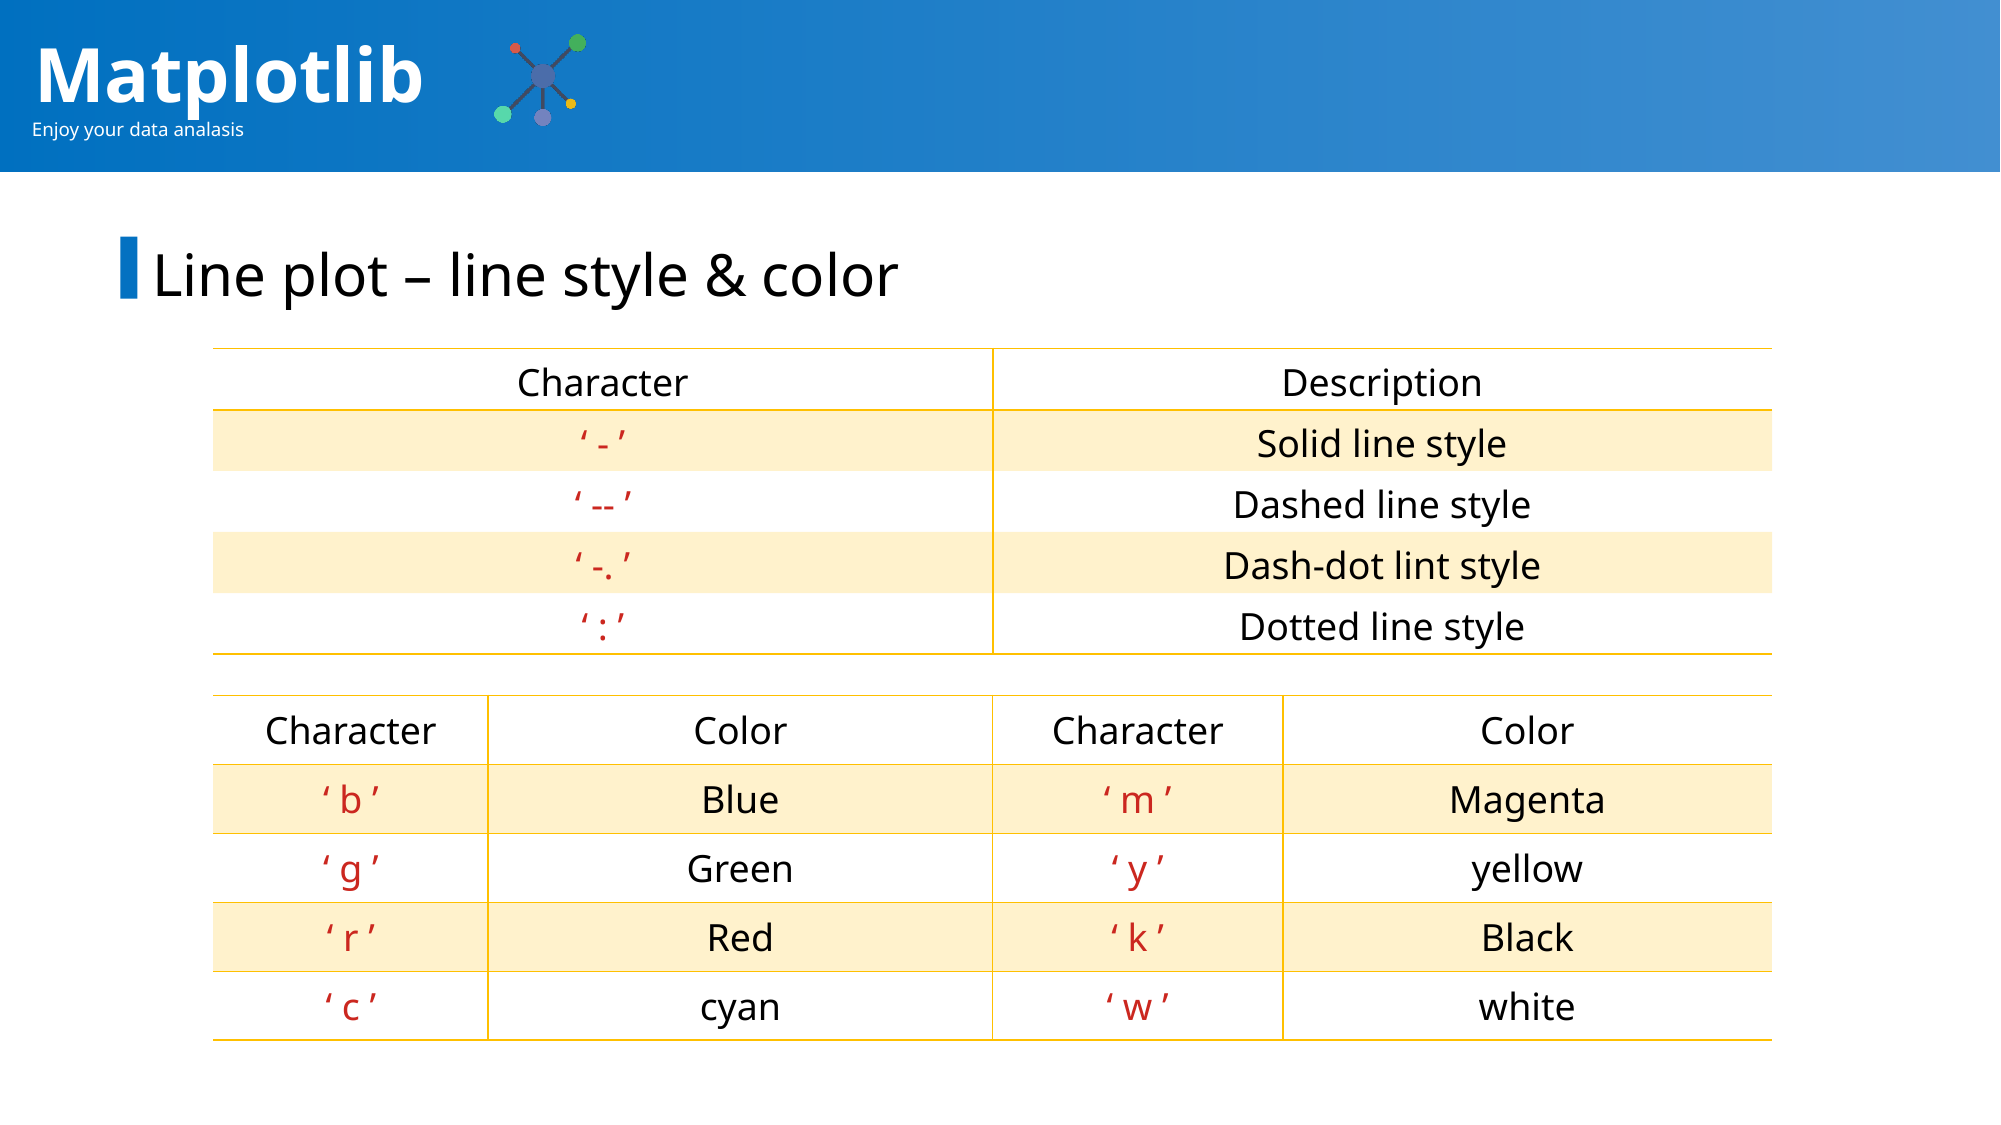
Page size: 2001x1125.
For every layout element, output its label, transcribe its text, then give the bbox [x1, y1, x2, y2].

table_cell ‘ - ’ [213, 411, 992, 471]
table_cell Dotted line style [994, 593, 1772, 653]
table_cell Red [489, 903, 992, 971]
table_header Color [489, 696, 992, 764]
table_cell cyan [489, 972, 992, 1039]
table_header Color [1284, 696, 1772, 764]
table_cell ‘ k ’ [993, 903, 1282, 971]
table_header Description [994, 349, 1772, 409]
table_cell Solid line style [994, 411, 1772, 471]
text_box [119, 236, 138, 300]
table_cell white [1284, 972, 1772, 1039]
table_cell ‘ y ’ [993, 834, 1282, 902]
table_cell Black [1284, 903, 1772, 971]
text_box Matplotlib Enjoy your data analasis [0, 0, 2000, 173]
table_cell Green [489, 834, 992, 902]
table_cell Dash-dot lint style [994, 532, 1772, 593]
table_cell ‘ -. ’ [213, 532, 992, 593]
table_cell ‘ c ’ [213, 972, 487, 1039]
table_header Character [213, 696, 487, 764]
table_cell ‘ r ’ [213, 903, 487, 971]
table_header Character [993, 696, 1282, 764]
table_cell ‘ -- ’ [213, 471, 992, 532]
table_cell Blue [489, 765, 992, 833]
table_cell ‘ g ’ [213, 834, 487, 902]
table_cell yellow [1284, 834, 1772, 902]
picture [494, 34, 586, 126]
table_header Character [213, 349, 992, 409]
table_cell Magenta [1284, 765, 1772, 833]
table_cell Dashed line style [994, 471, 1772, 532]
table_cell ‘ : ’ [213, 593, 992, 653]
text_box Line plot – line style & color [137, 230, 1504, 316]
table_cell ‘ w ’ [993, 972, 1282, 1039]
table_cell ‘ b ’ [213, 765, 487, 833]
table_cell ‘ m ’ [993, 765, 1282, 833]
